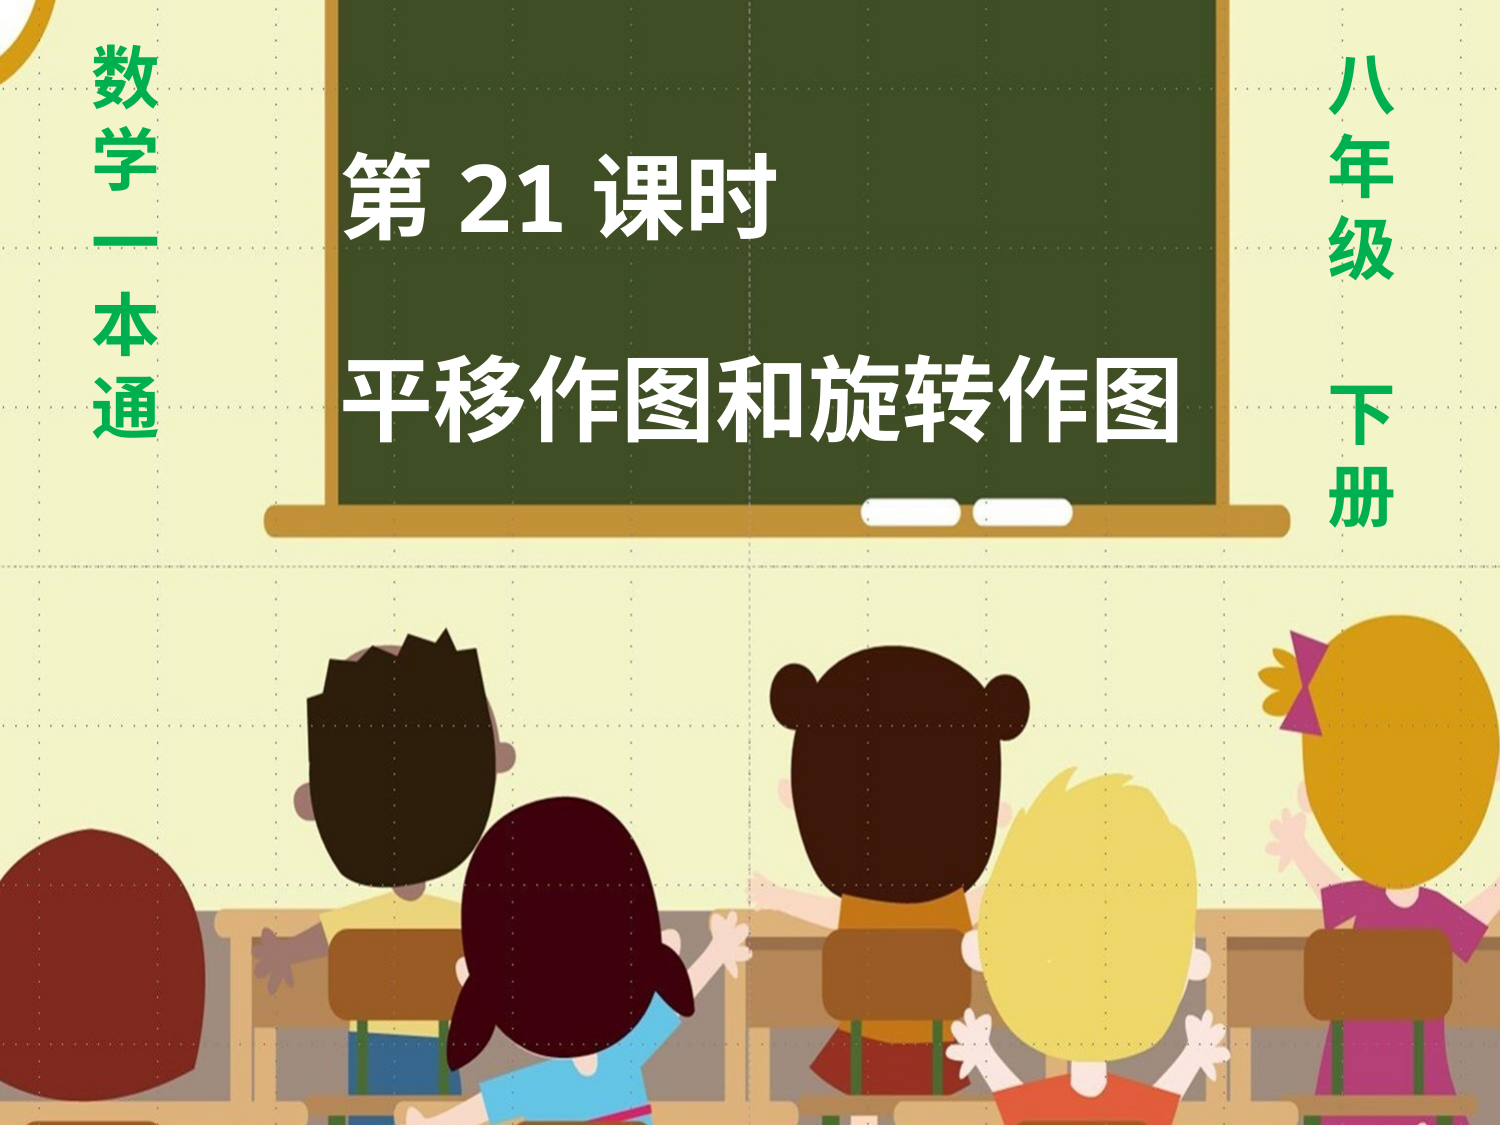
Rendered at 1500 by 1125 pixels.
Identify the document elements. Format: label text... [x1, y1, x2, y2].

title 第21课时 平移作图和旋转作图 [324, 34, 1216, 463]
picture [0, 0, 1500, 1125]
